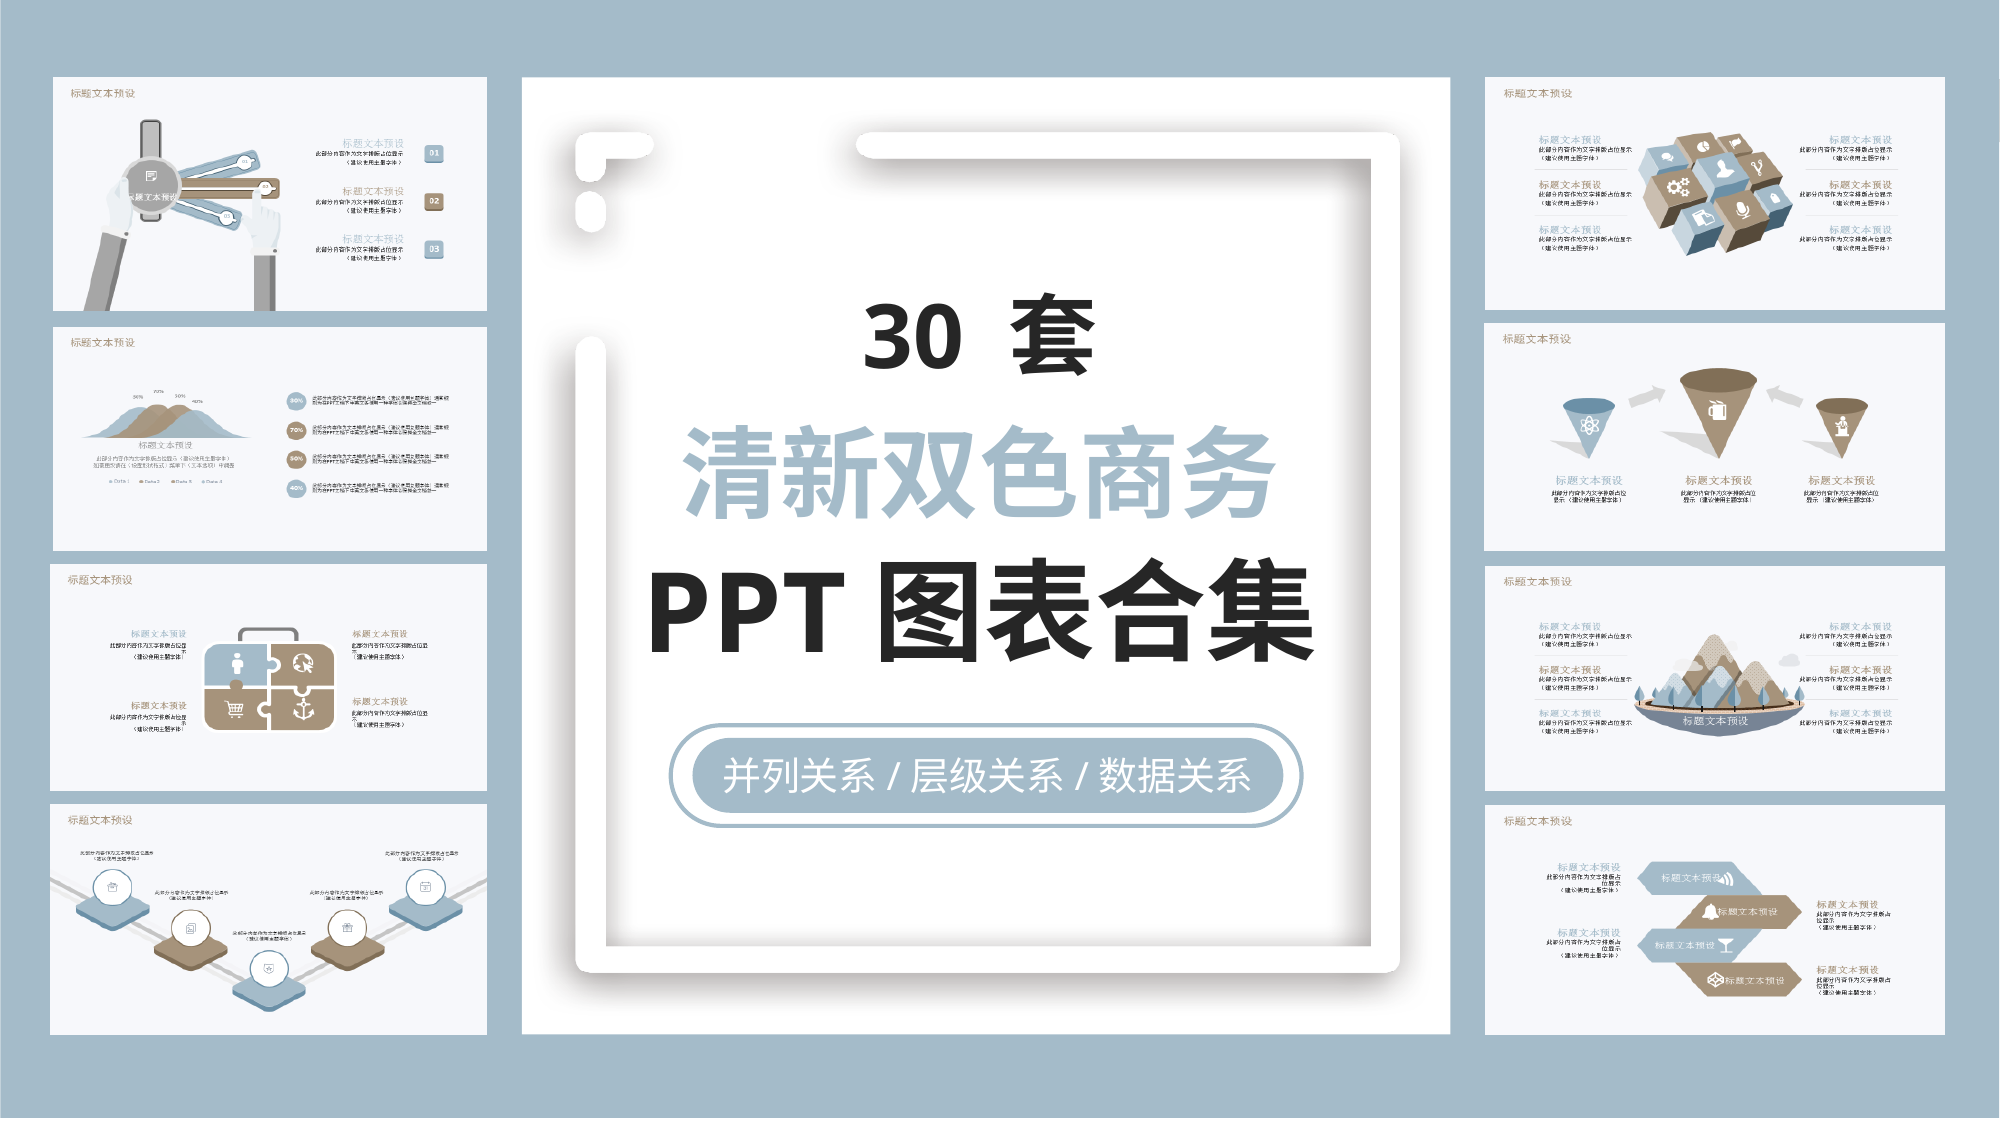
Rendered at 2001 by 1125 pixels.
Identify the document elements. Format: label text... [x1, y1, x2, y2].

picture [50, 47, 1945, 1125]
slide_number 1 [1893, 73, 1977, 134]
text_box [0, 0, 2000, 1120]
